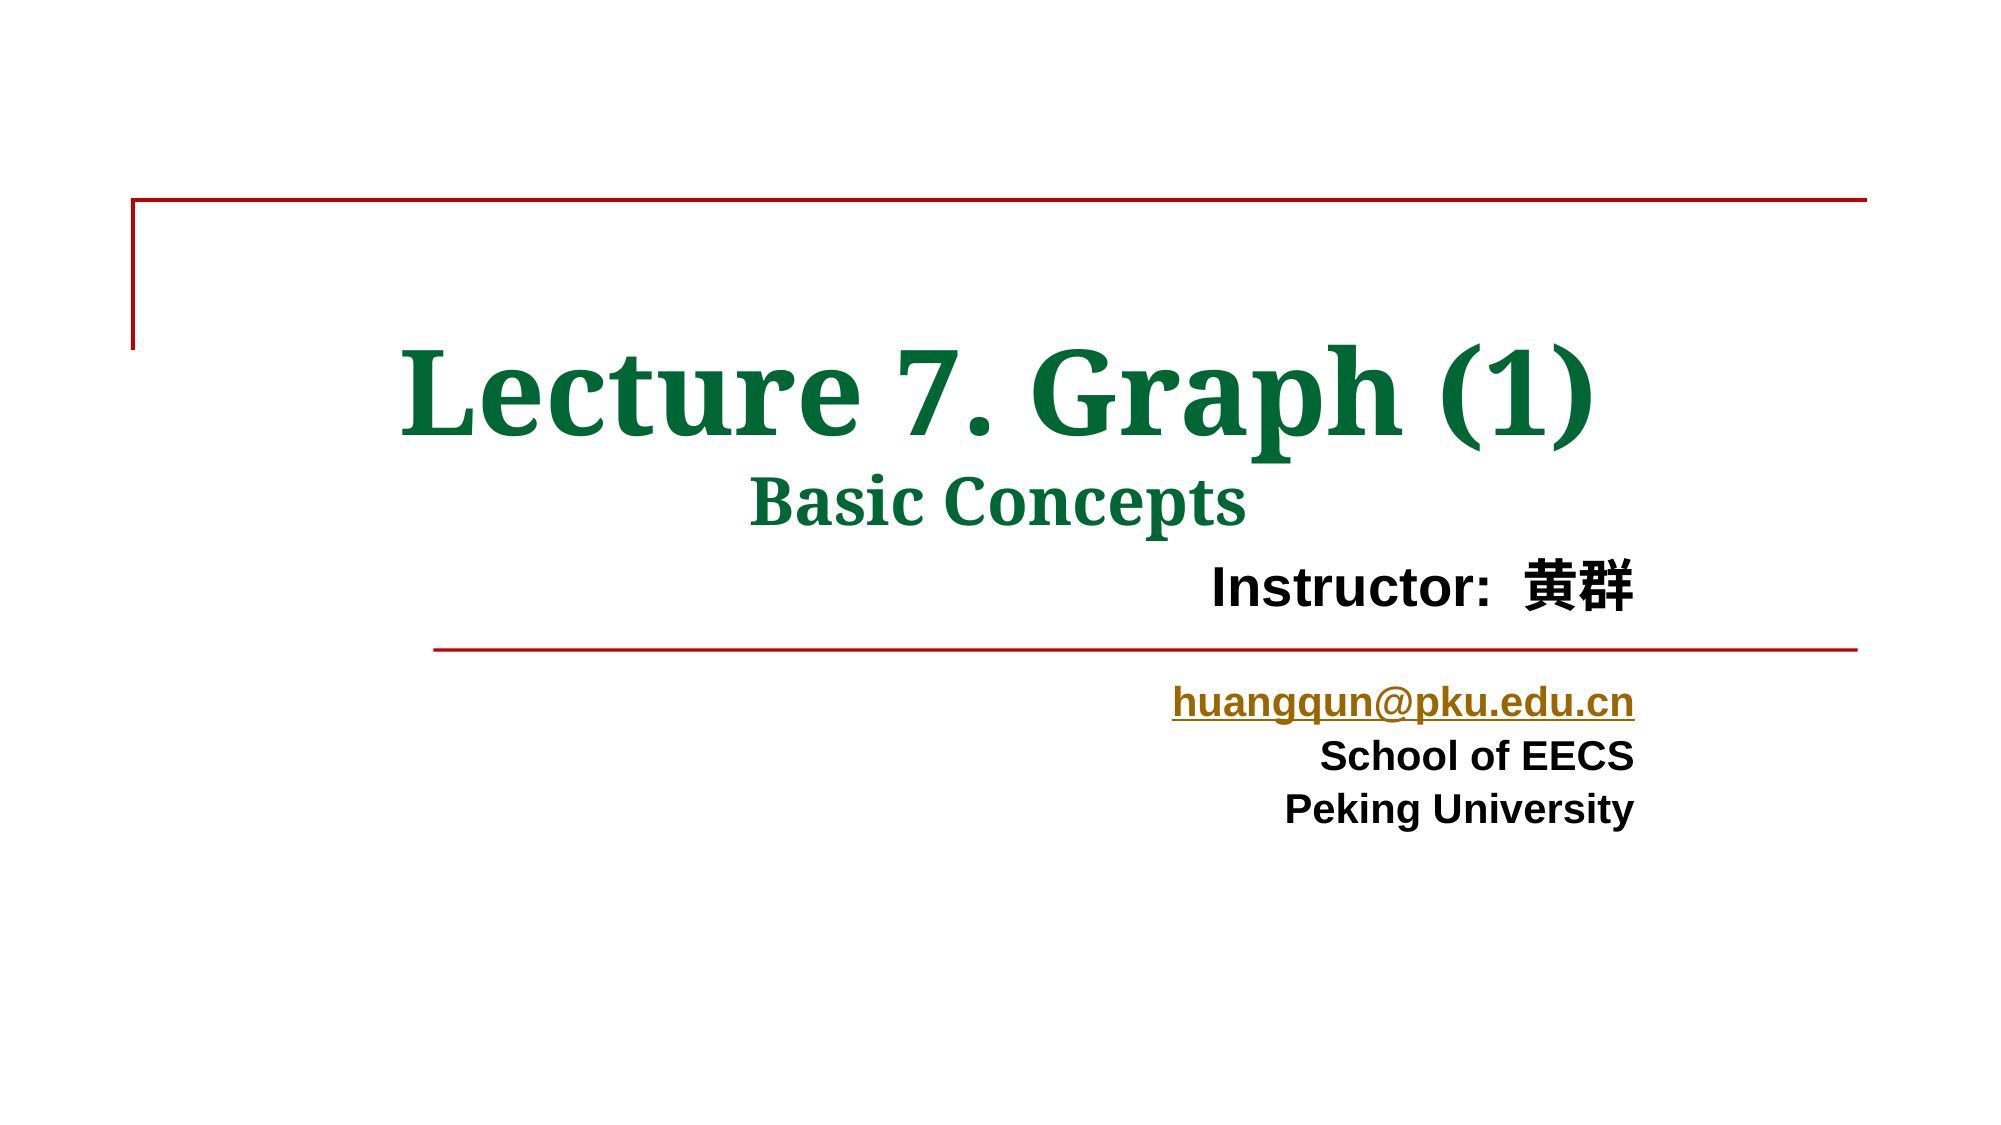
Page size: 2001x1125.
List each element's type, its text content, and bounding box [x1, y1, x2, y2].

subtitle Instructor: 黄群 huangqun@pku.edu.cn School of EECS Peking University [433, 550, 1650, 1036]
text_box Lecture 7. Graph (1) Basic Concepts [384, 308, 1614, 547]
